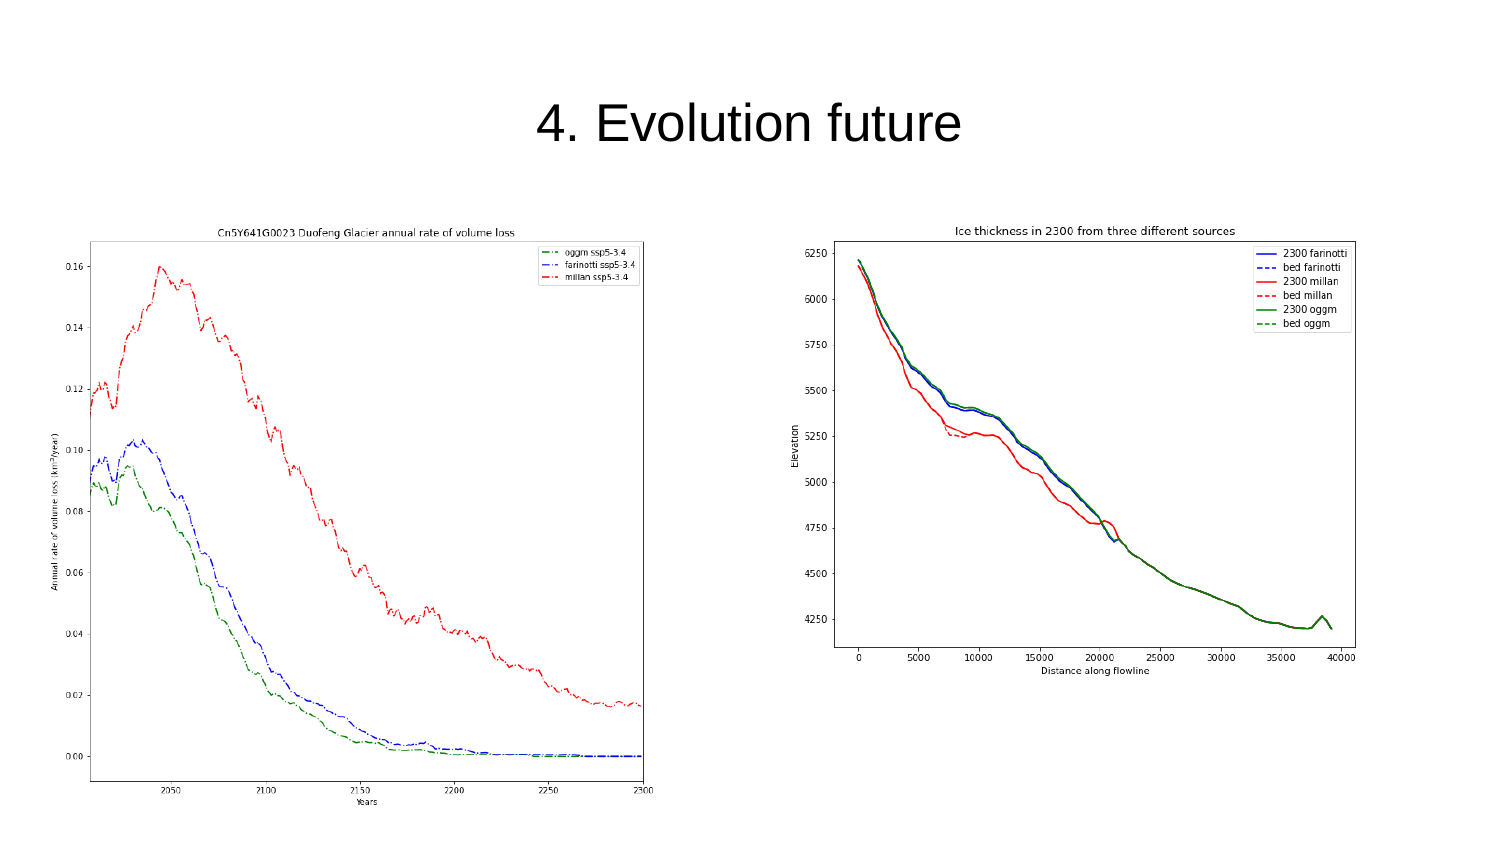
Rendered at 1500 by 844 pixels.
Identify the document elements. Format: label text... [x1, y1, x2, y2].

title 4. Evolution future [51, 72, 1449, 167]
picture [0, 154, 715, 844]
picture [749, 176, 1422, 714]
